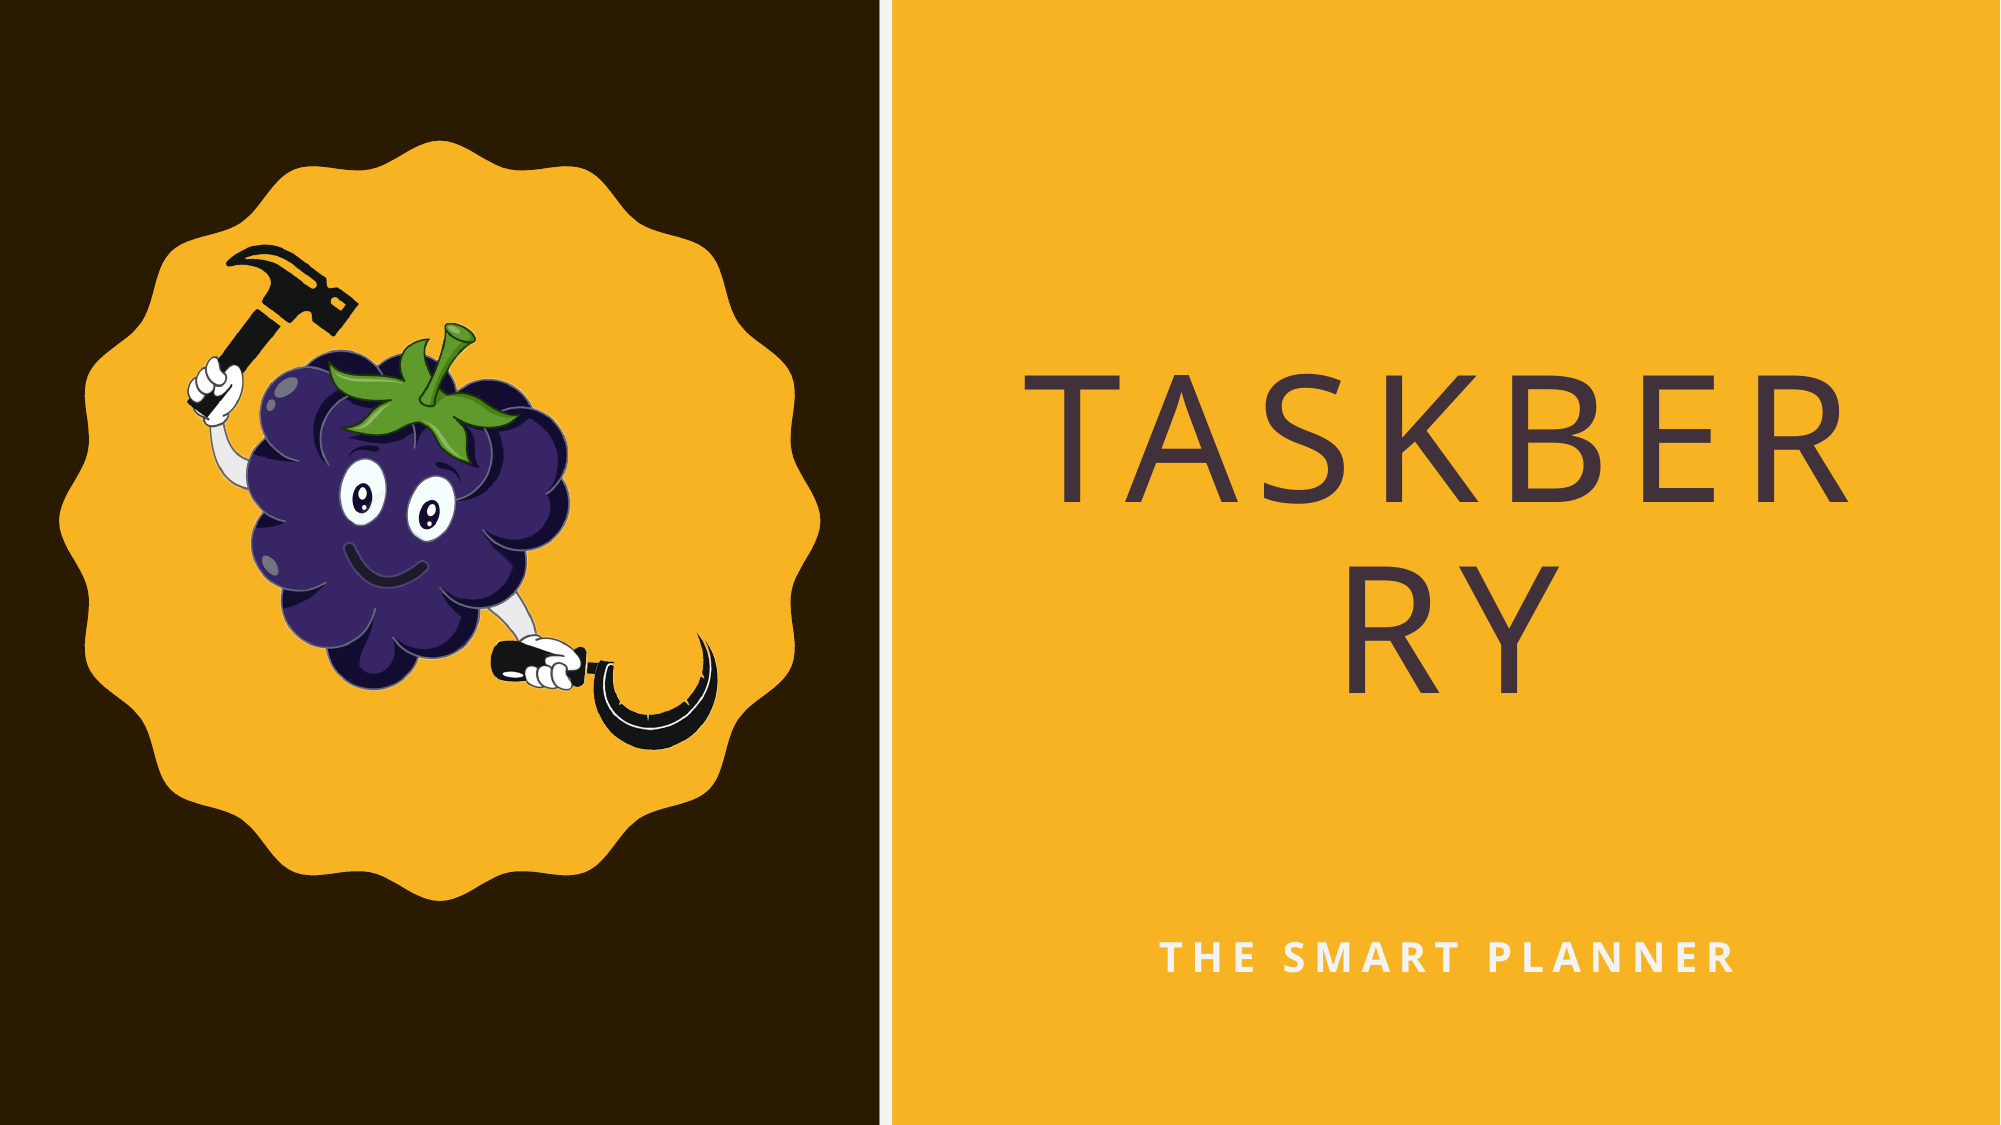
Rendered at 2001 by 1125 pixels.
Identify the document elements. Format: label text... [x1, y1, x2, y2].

text_box [226, 141, 654, 231]
text_box [60, 243, 820, 900]
text_box [0, 0, 879, 1125]
picture [186, 231, 720, 755]
title taskberry [951, 180, 1942, 902]
text_box [879, 0, 893, 1125]
text_box [893, 0, 2000, 1125]
subtitle The smart planner [951, 923, 1942, 1045]
